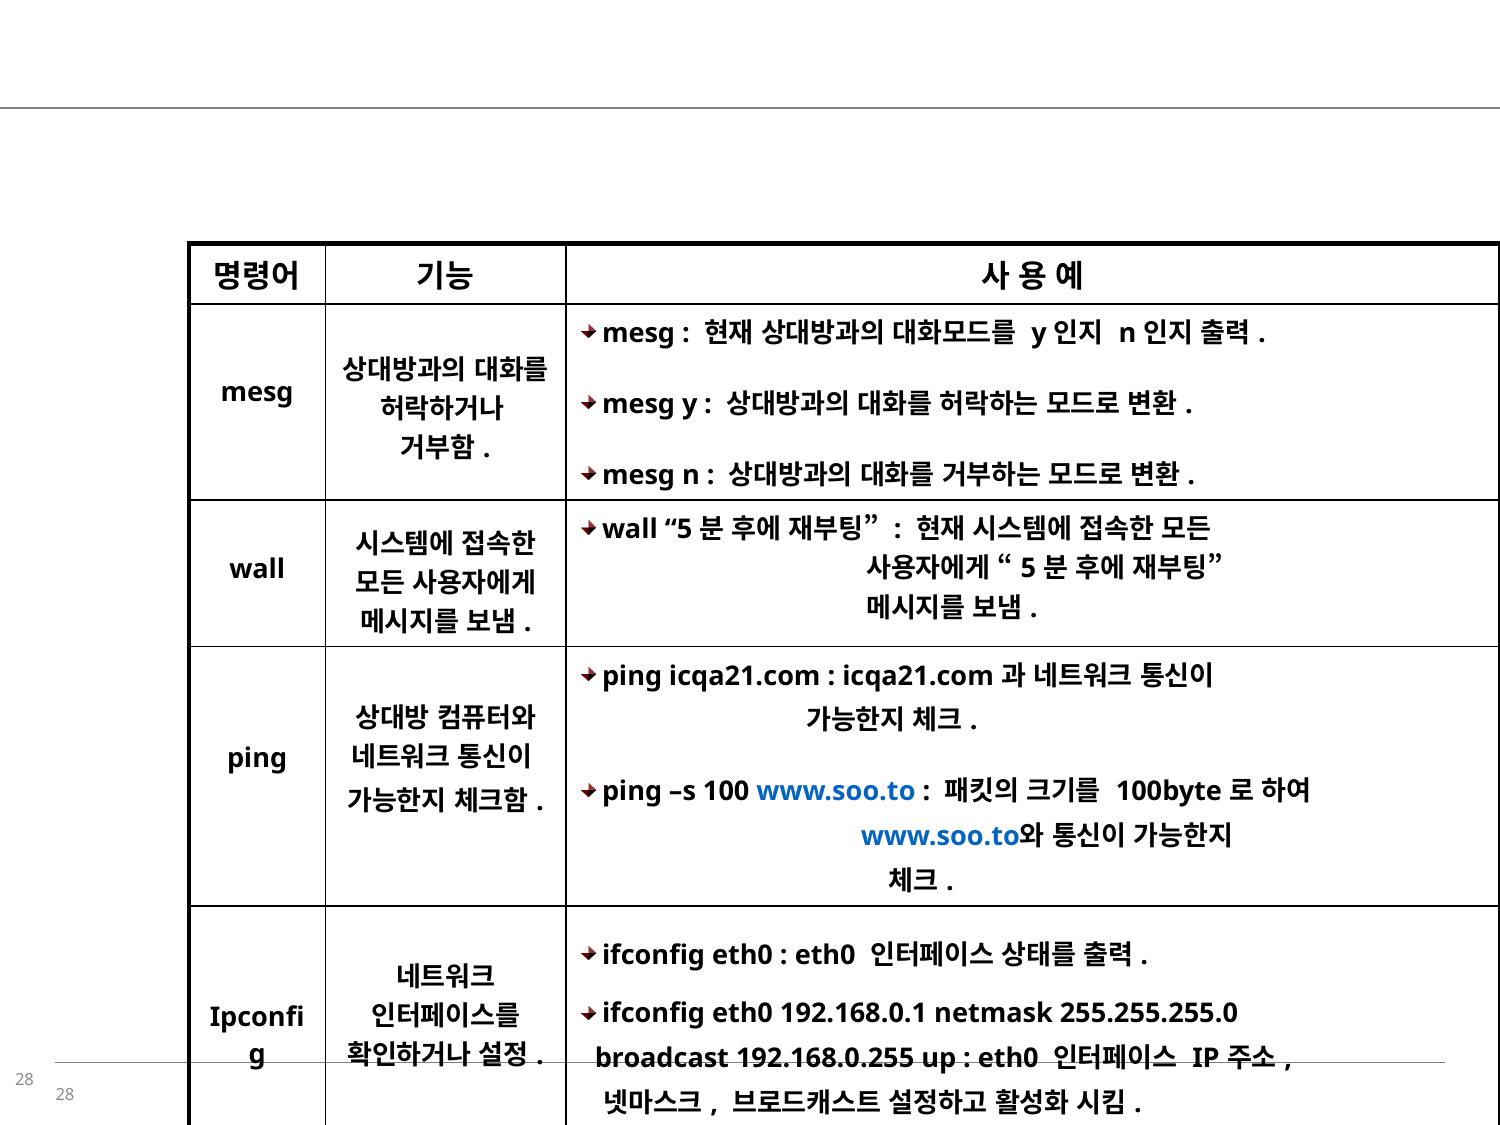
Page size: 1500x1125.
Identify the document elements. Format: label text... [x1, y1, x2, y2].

picture [580, 323, 596, 338]
table_cell ping [191, 647, 325, 905]
table_cell mesg : 현재 상대방과의 대화모드를 y인지 n인지 출력. mesg y : 상대방과의 대화를 허락하는 모드로 변환. mesg n : 상대방과의 대화를 거부하는 모드로 변환. [567, 305, 1498, 499]
table_cell 상대방과의 대화를 허락하거나 거부함. [326, 305, 565, 499]
table_cell 상대방 컴퓨터와 네트워크 통신이 가능한지 체크함. [326, 647, 565, 905]
table_cell ifconfig eth0 : eth0 인터페이스 상태를 출력. ifconfig eth0 192.168.0.1 netmask 255.255.255.0 broadcast 192.168.0.255 up : eth0 인터페이스 IP주소, 넷마스크, 브로드캐스트 설정하고 활성화 시킴. [567, 907, 1498, 1125]
table_header 명령어 [191, 246, 325, 303]
table_cell mesg [191, 305, 325, 499]
picture [580, 465, 596, 480]
picture [580, 1005, 596, 1020]
table_cell wall [191, 501, 325, 646]
table_header 기능 [326, 246, 565, 303]
picture [580, 782, 596, 797]
table_cell 네트워크 인터페이스를 확인하거나 설정. [326, 907, 565, 1125]
picture [580, 666, 596, 681]
table_header 사 용 예 [567, 246, 1498, 303]
table_cell 시스템에 접속한 모든 사용자에게 메시지를 보냄. [326, 501, 565, 646]
picture [580, 394, 596, 409]
table_cell wall “5분 후에 재부팅” : 현재 시스템에 접속한 모든 사용자에게 “5분 후에 재부팅” 메시지를 보냄. [567, 501, 1498, 646]
table_cell Ipconfig [191, 907, 325, 1125]
table_cell ping icqa21.com : icqa21.com과 네트워크 통신이 가능한지 체크. ping –s 100 www.soo.to : 패킷의 크기를 100byte로 하여 www.soo.to와 통신이 가능한지 체크. [567, 647, 1498, 905]
slide_number 28 [0, 1042, 79, 1118]
picture [580, 519, 596, 535]
picture [580, 945, 596, 960]
